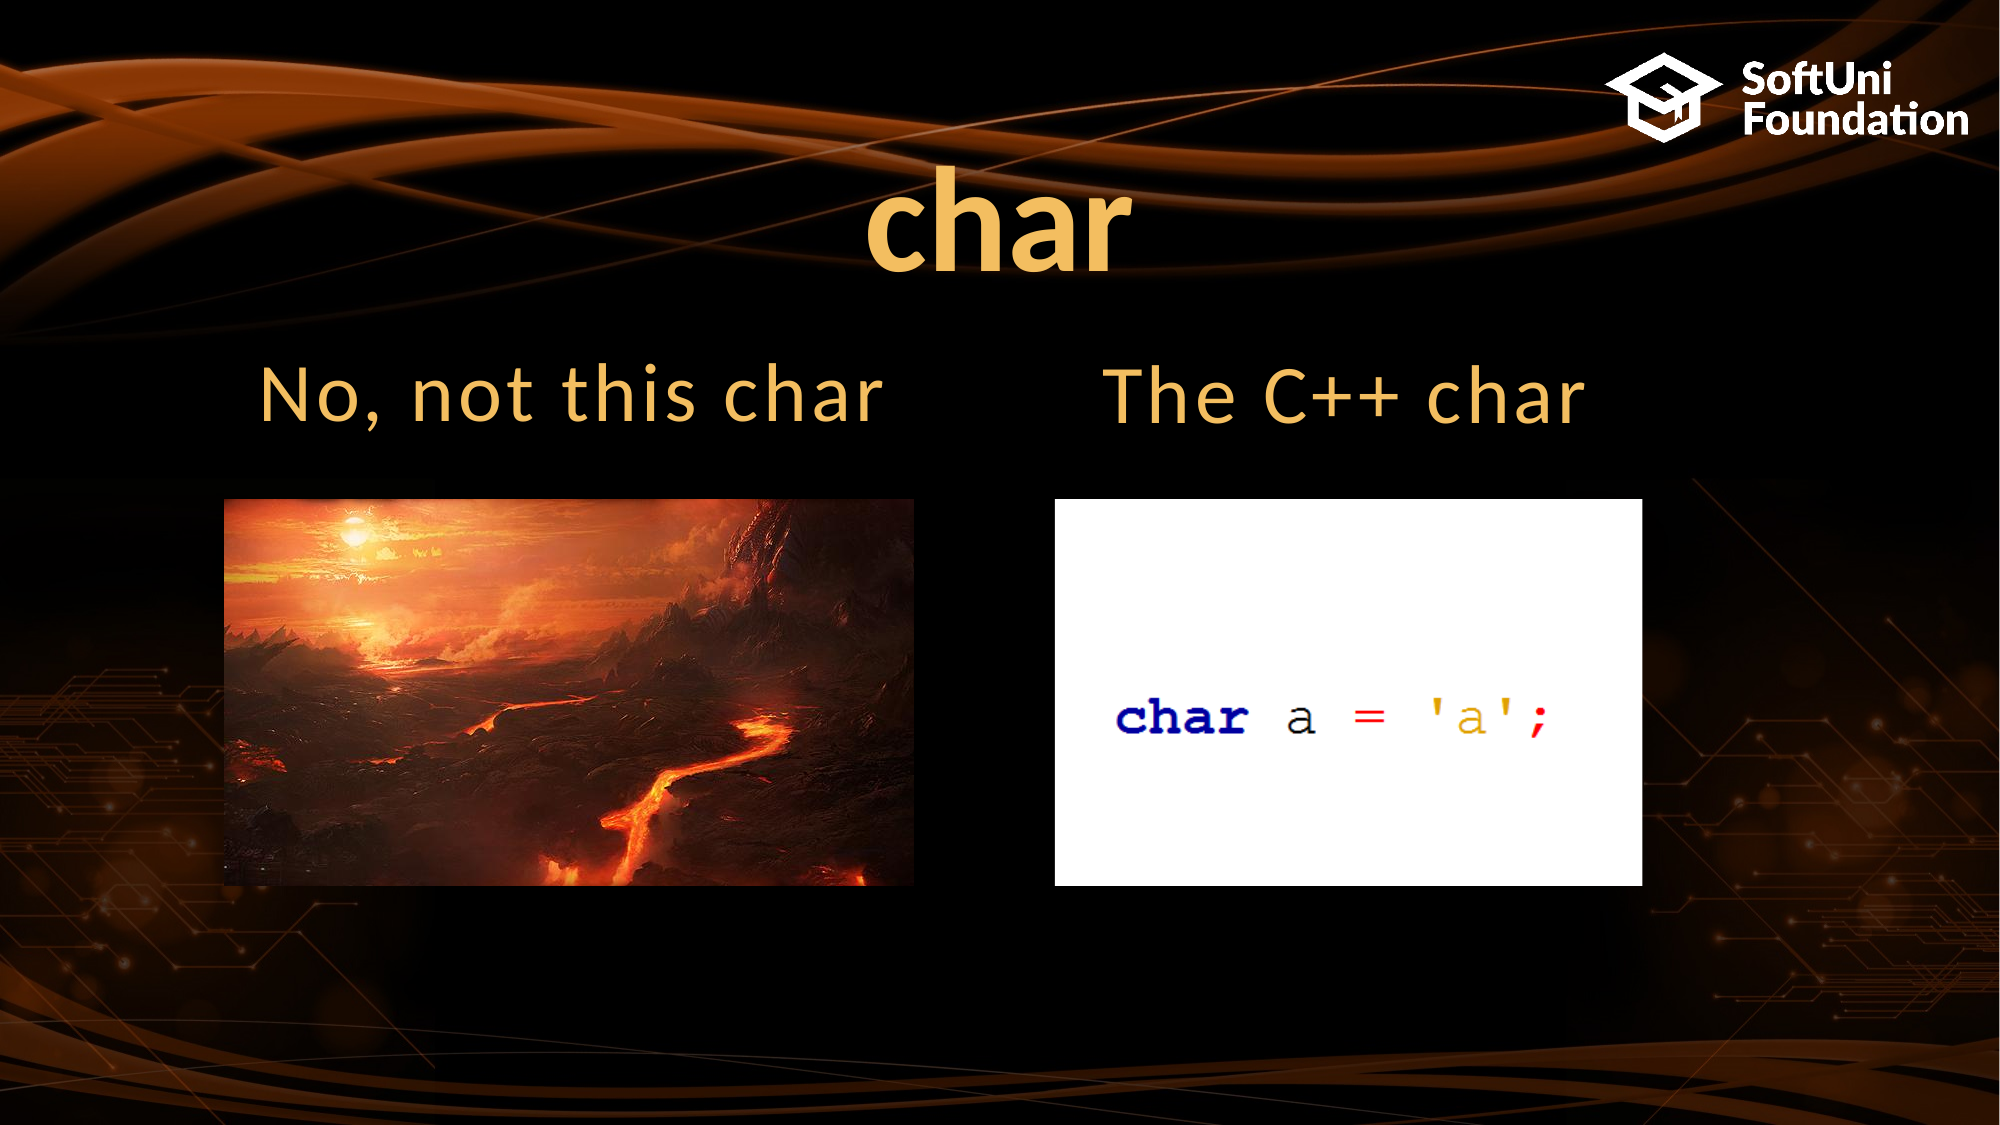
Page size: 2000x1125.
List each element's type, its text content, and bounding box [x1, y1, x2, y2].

picture [0, 0, 2000, 1125]
text_box The C++ char [1082, 327, 1608, 478]
title char [149, 134, 1850, 310]
list No, not this char [230, 327, 914, 446]
